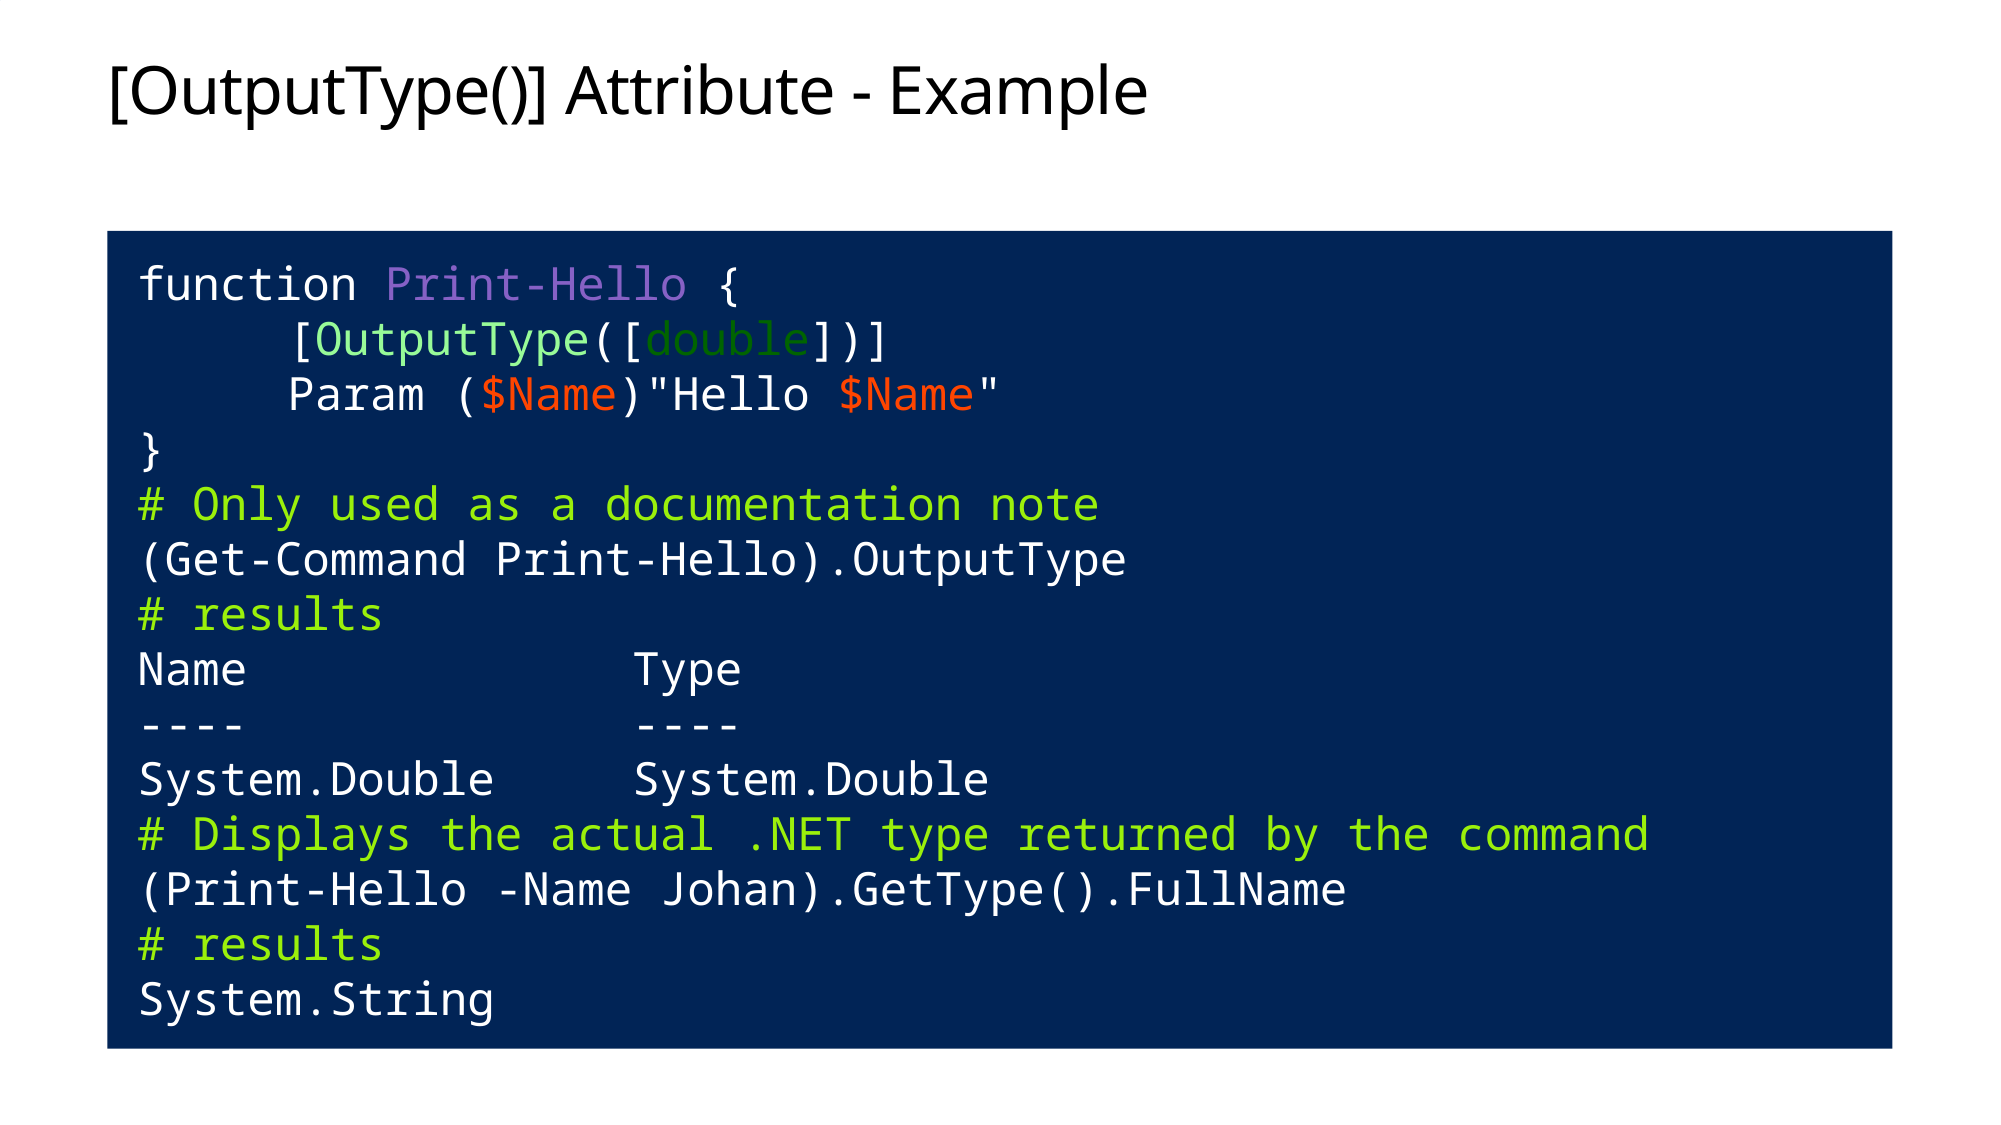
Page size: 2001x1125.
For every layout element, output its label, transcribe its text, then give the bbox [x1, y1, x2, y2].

title [OutputType()] Attribute - Example [107, 52, 1893, 129]
text_box function Print-Hello { [OutputType([double])] Param ($Name)"Hello $Name" } # Only used as a documentation note (Get-Command Print-Hello).OutputType # results Name Type ---- ---- System.Double System.Double # Displays the actual .NET type returned by the command (Print-Hello -Name Johan).GetType().FullName # results System.String [107, 230, 1893, 1049]
